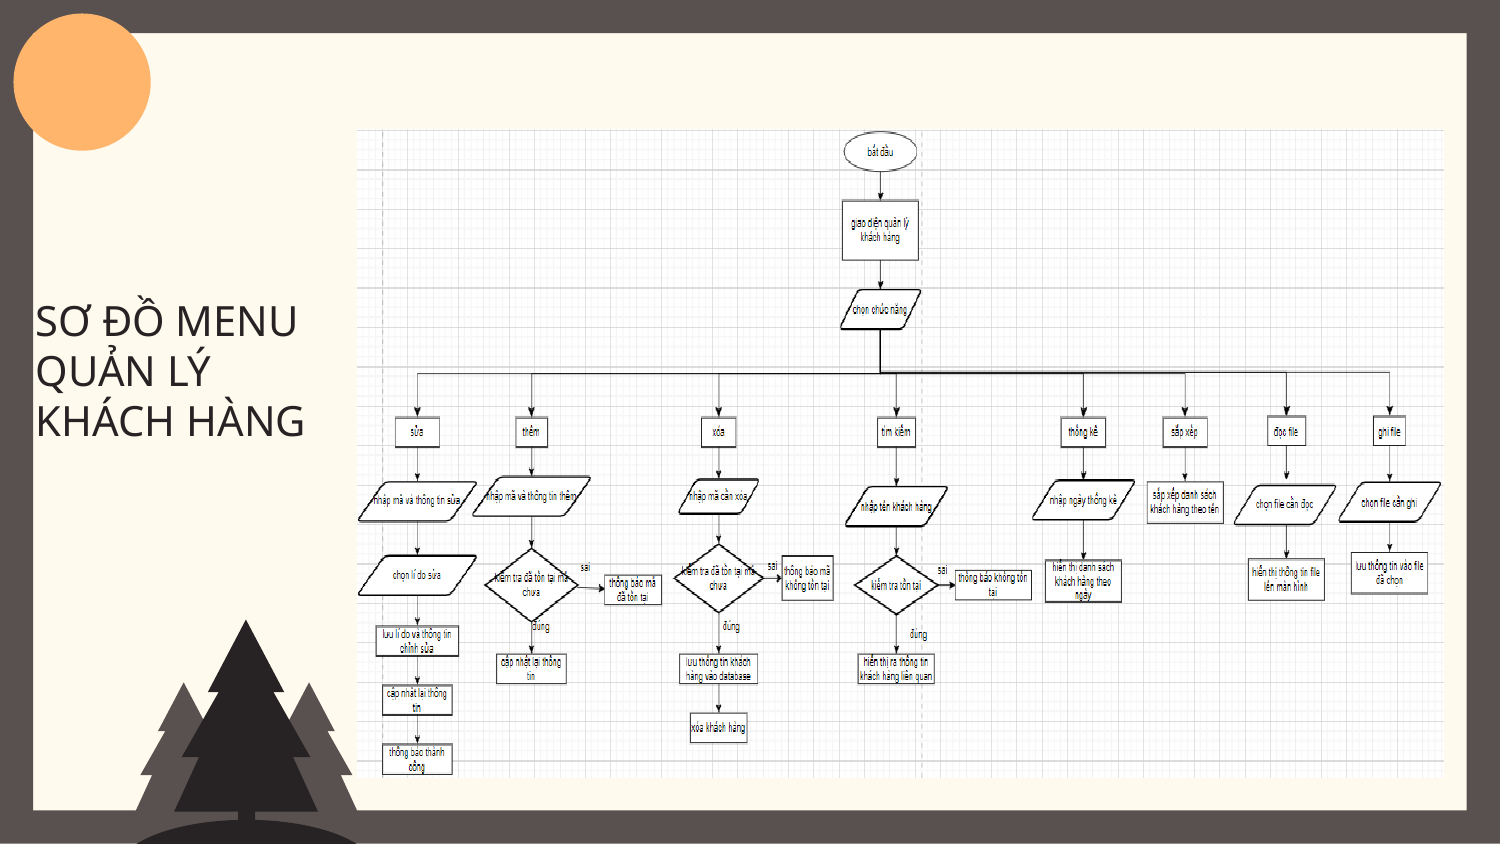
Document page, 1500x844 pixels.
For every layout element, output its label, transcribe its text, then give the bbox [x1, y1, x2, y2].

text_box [134, 619, 359, 844]
title SƠ ĐỒ MENU QUẢN LÝ KHÁCH HÀNG [20, 318, 352, 423]
picture [357, 129, 1444, 779]
text_box [13, 13, 151, 151]
